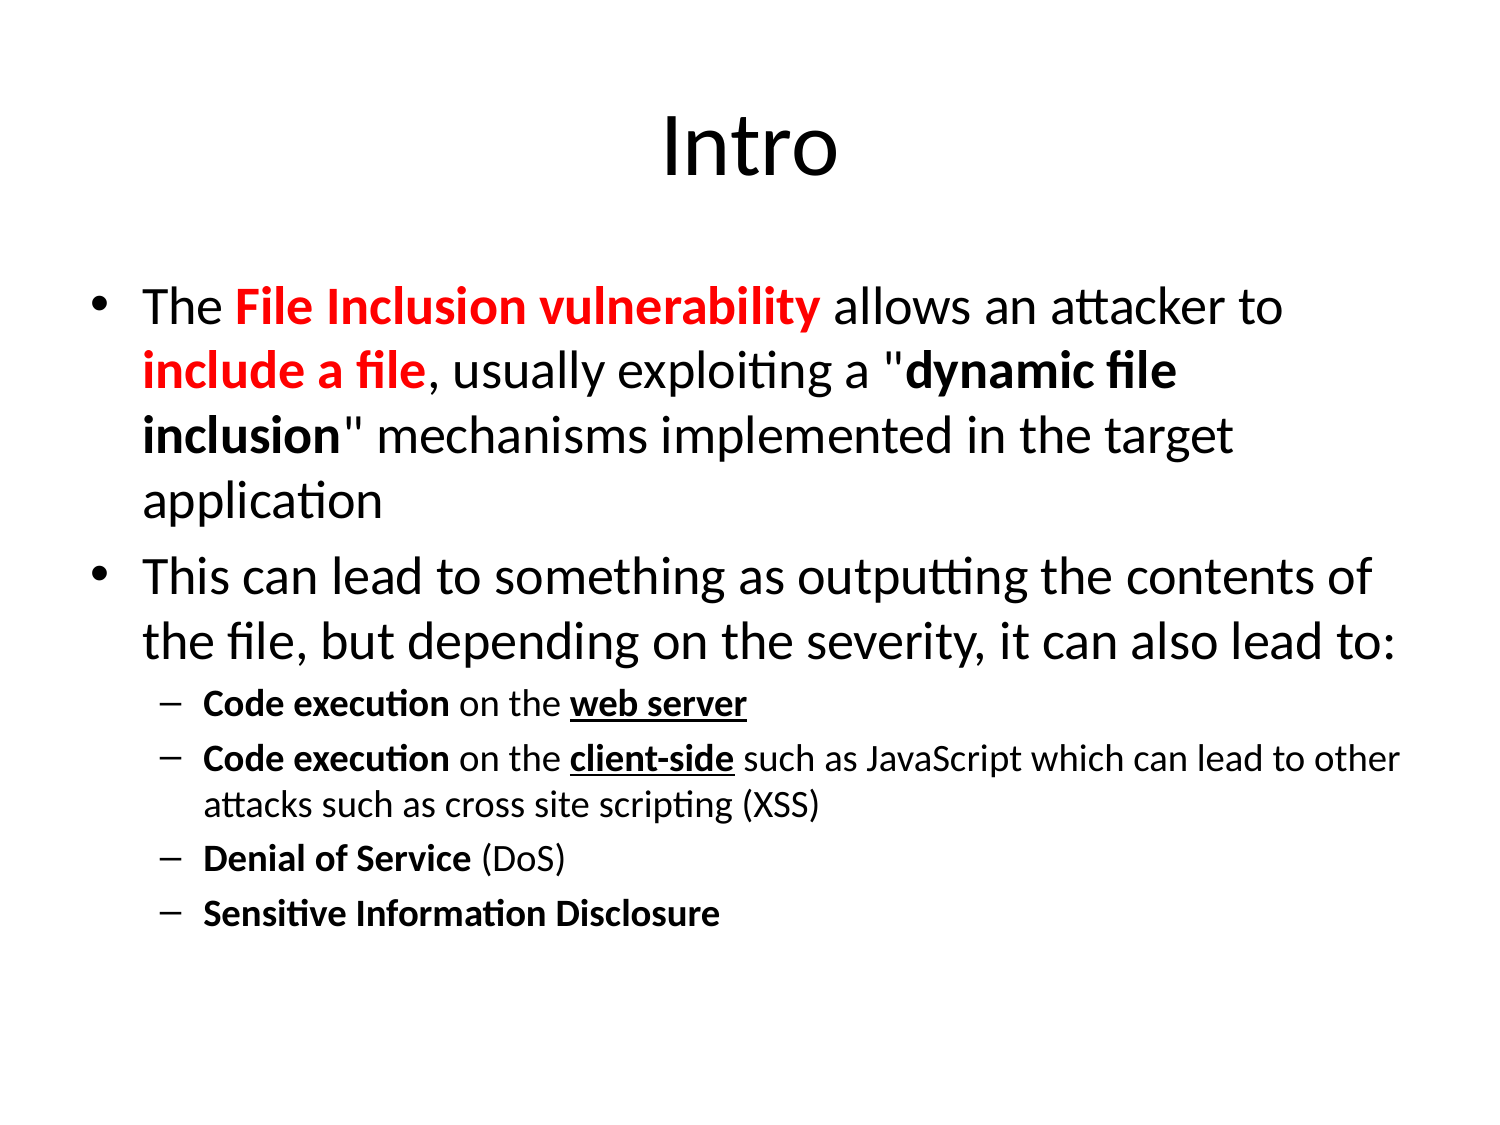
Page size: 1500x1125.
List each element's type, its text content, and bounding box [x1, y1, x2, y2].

title Intro [75, 45, 1425, 233]
list The File Inclusion vulnerability allows an attacker to include a file, usually exploiting a "dynamic file inclusion" mechanisms implemented in the target application This can lead to something as outputting the contents of the file, but depending on the severity, it can also lead to: Code execution on the web server Code execution on the client-side such as JavaScript which can lead to other attacks such as cross site scripting (XSS) Denial of Service (DoS) Sensitive Information Disclosure [75, 262, 1425, 1005]
